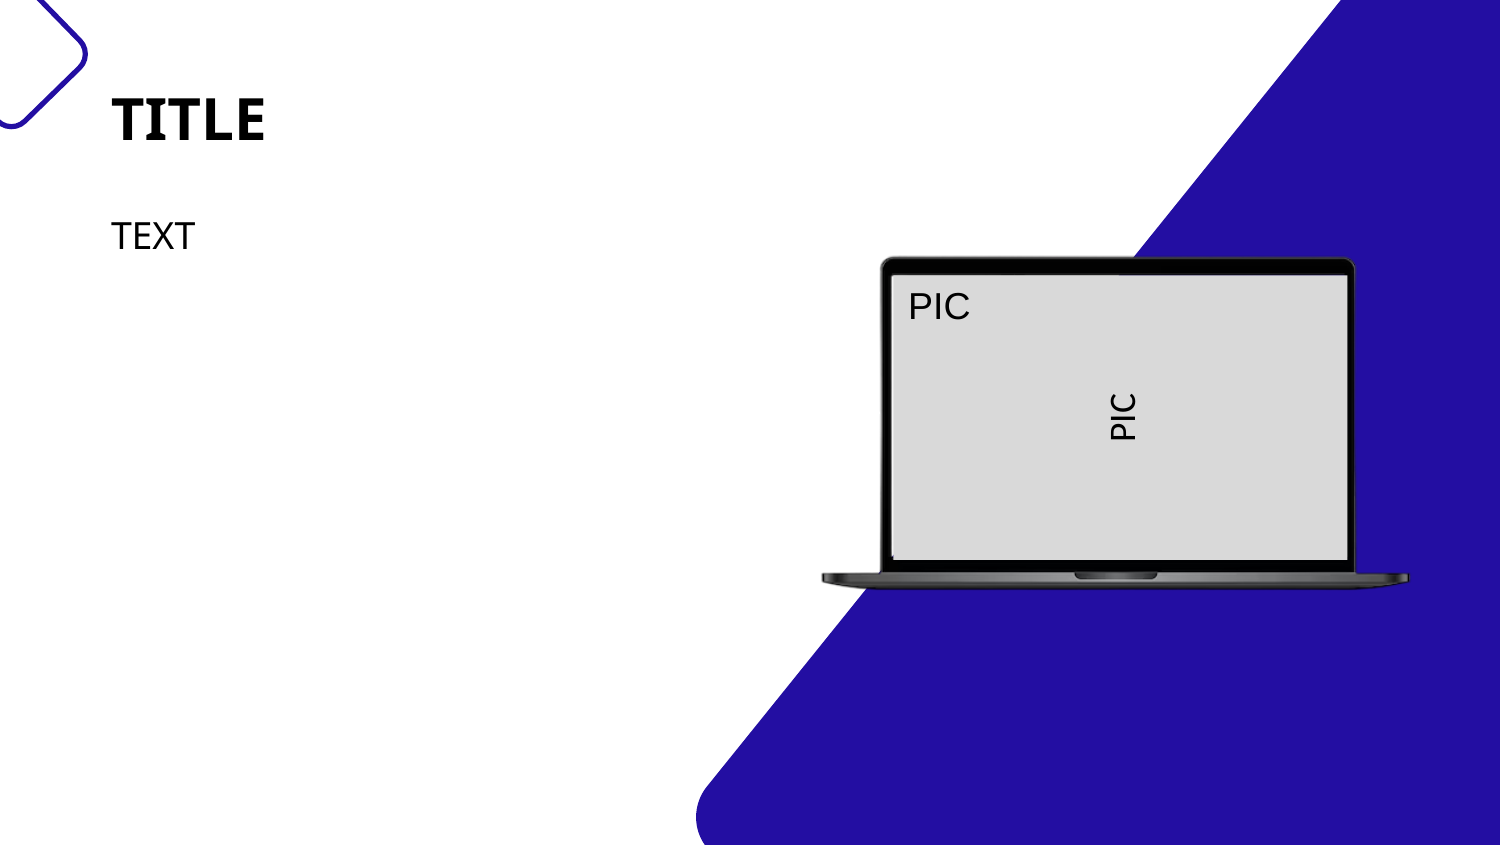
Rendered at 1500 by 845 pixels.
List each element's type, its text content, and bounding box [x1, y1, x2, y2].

text_box [693, 0, 1500, 845]
text_box TEXT [96, 215, 753, 795]
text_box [749, 135, 1483, 721]
text_box TITLE [96, 74, 878, 215]
text_box [0, 0, 88, 129]
